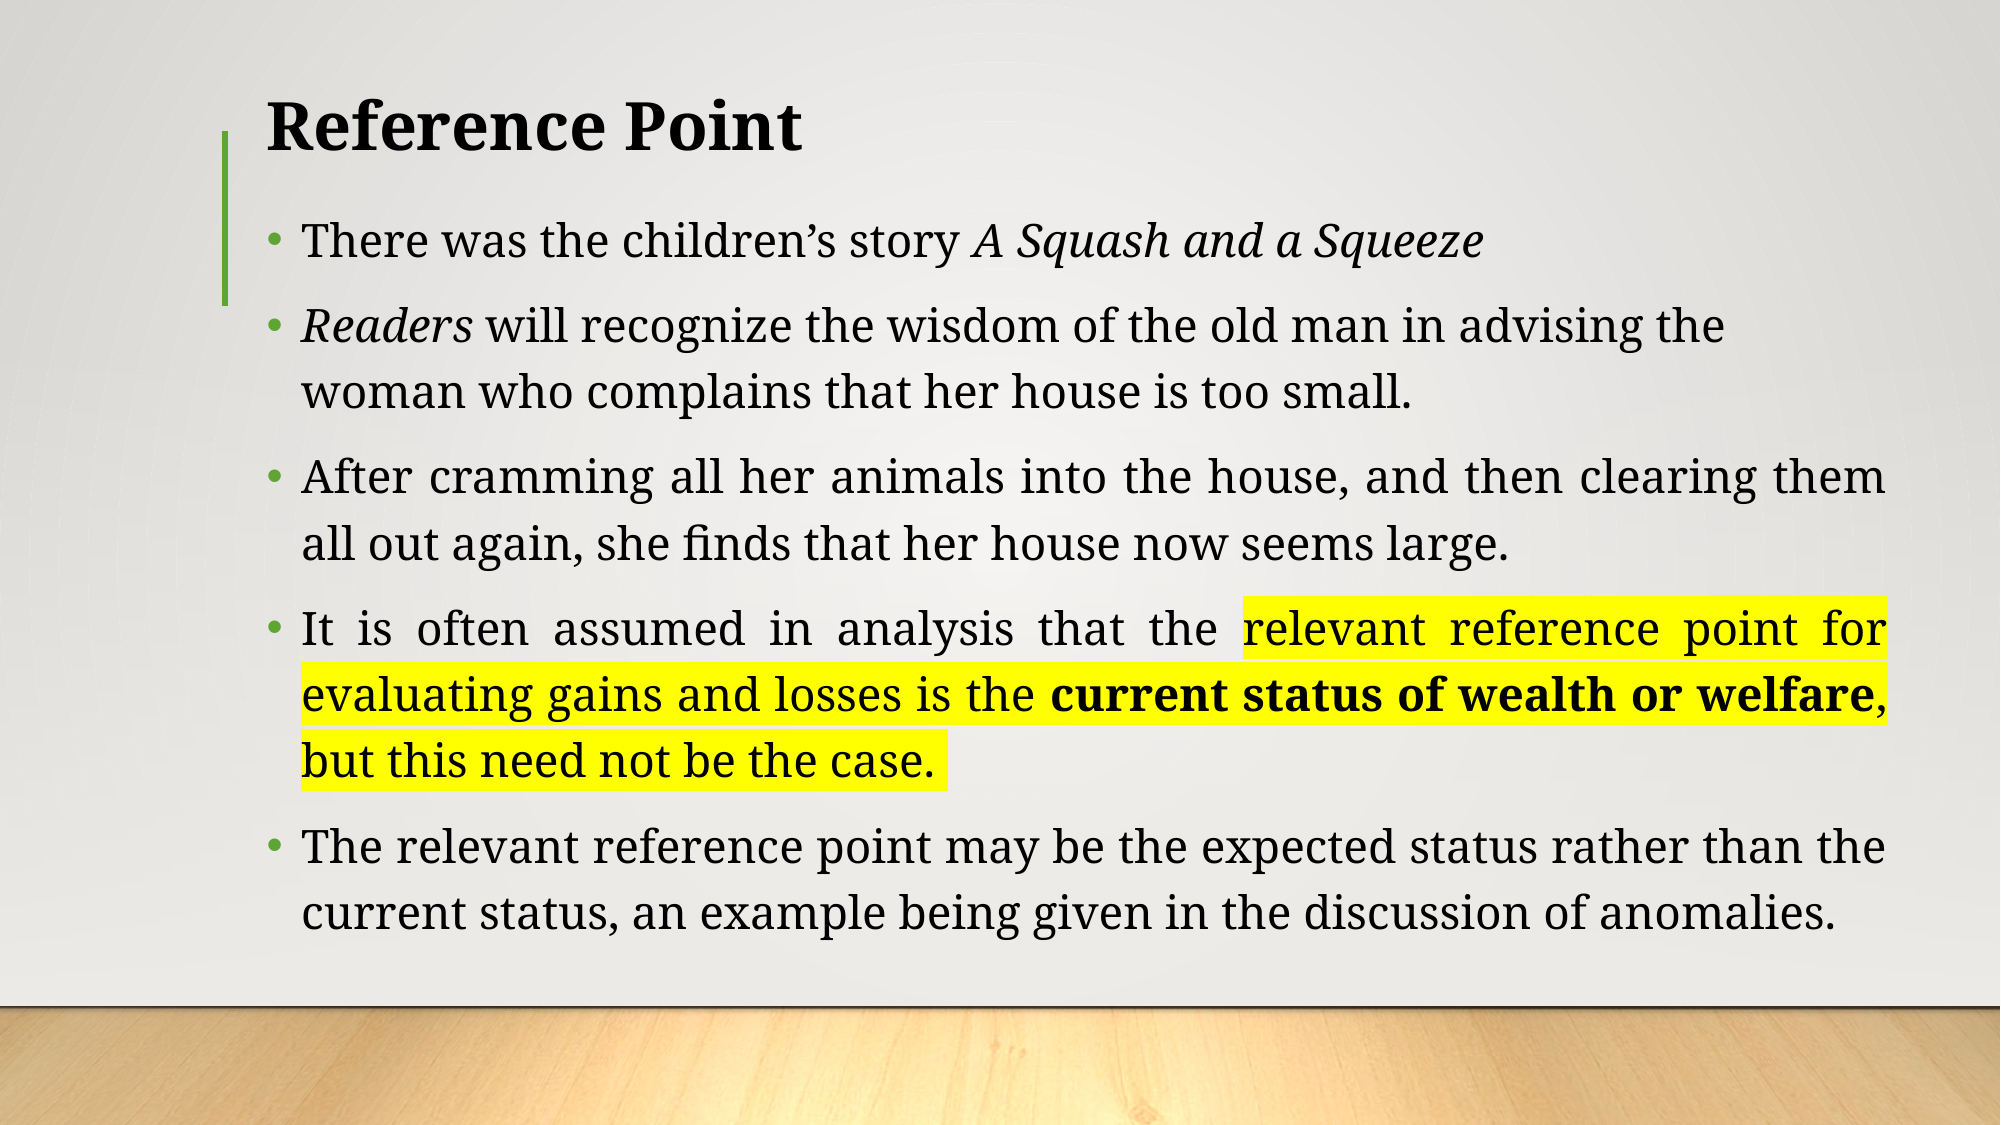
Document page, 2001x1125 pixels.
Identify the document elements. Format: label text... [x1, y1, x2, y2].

title Reference Point [251, 0, 1814, 173]
list There was the children’s story A Squash and a Squeeze Readers will recognize the wisdom of the old man in advising the woman who complains that her house is too small. After cramming all her animals into the house, and then clearing them all out again, she finds that her house now seems large. It is often assumed in analysis that the relevant reference point for evaluating gains and losses is the current status of wealth or welfare, but this need not be the case. The relevant reference point may be the expected status rather than the current status, an example being given in the discussion of anomalies. [251, 192, 1903, 1005]
picture [0, 1006, 2000, 1125]
